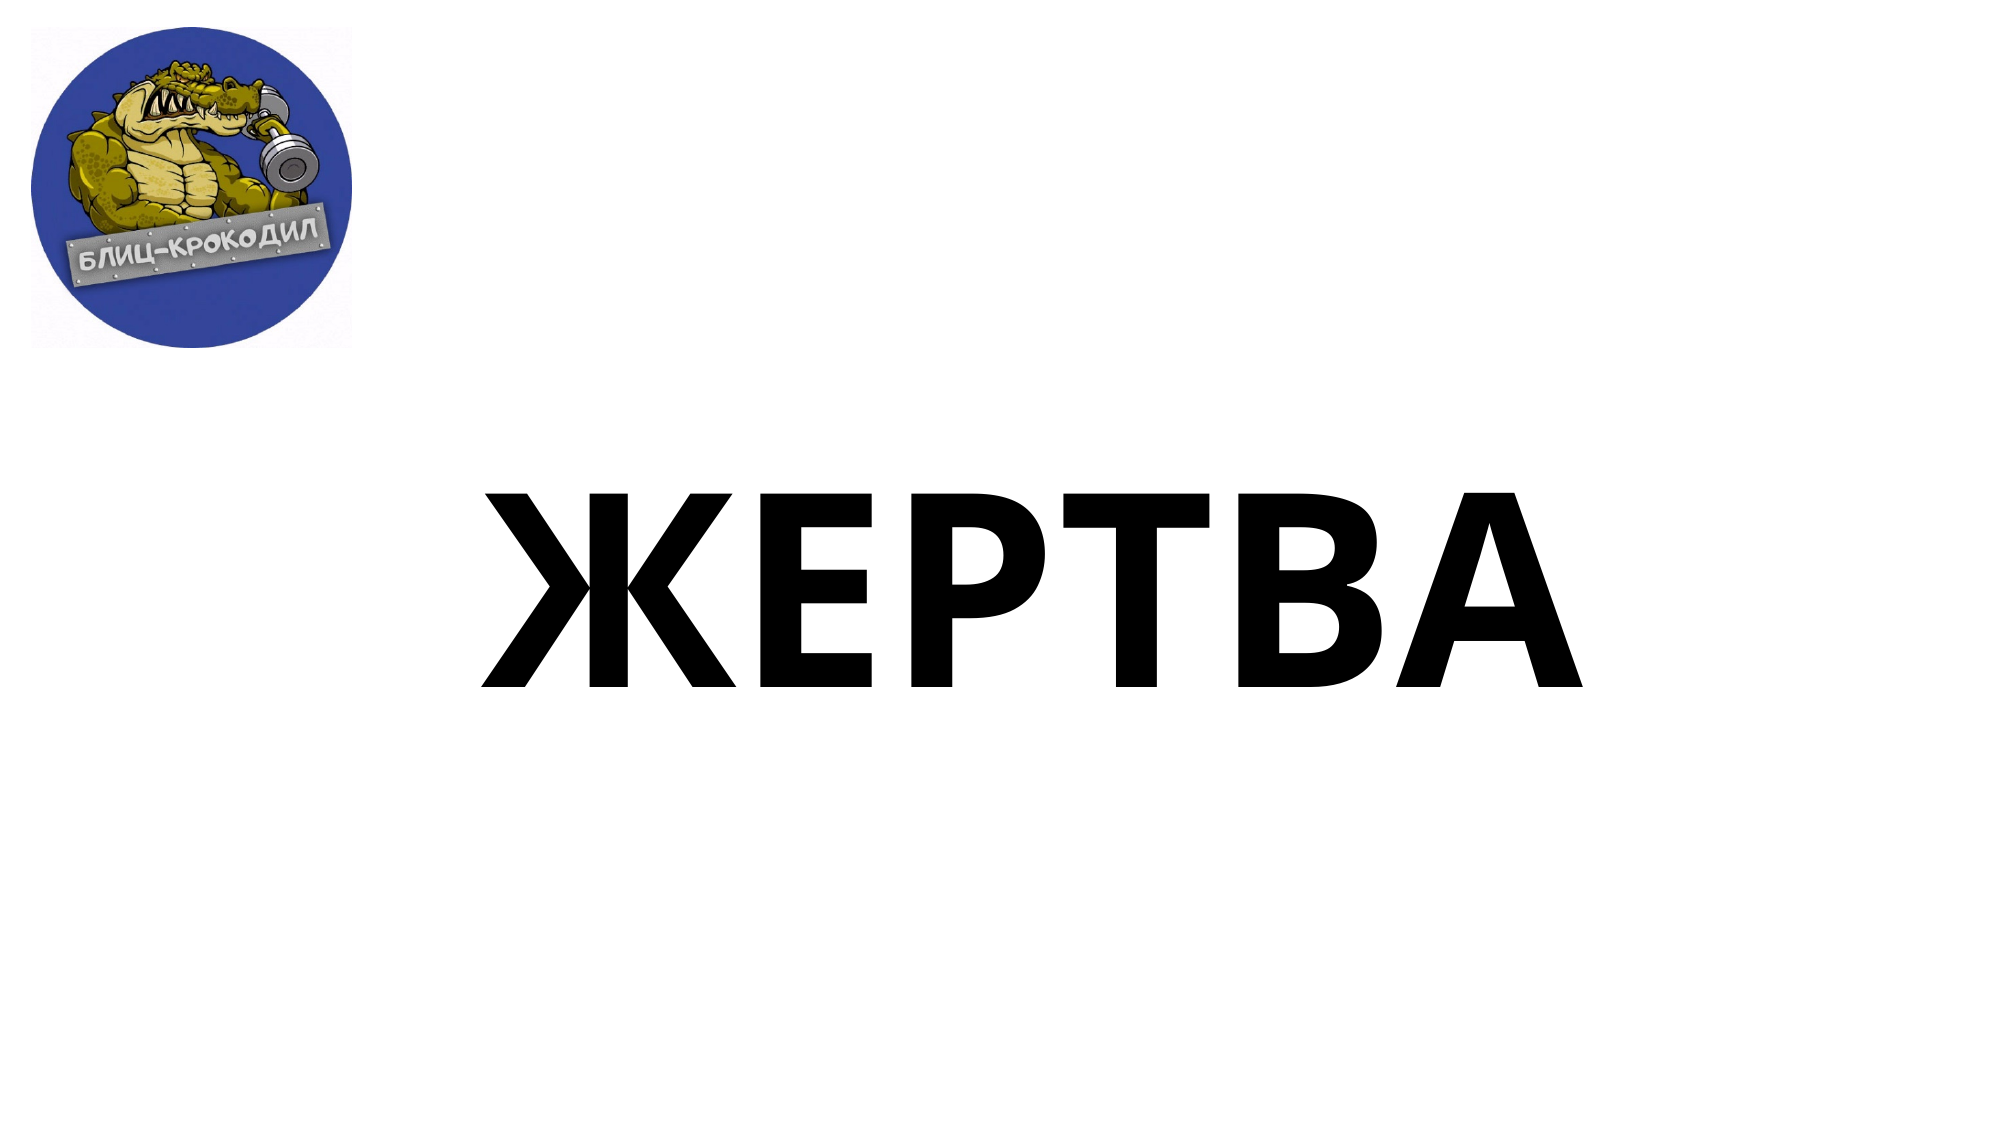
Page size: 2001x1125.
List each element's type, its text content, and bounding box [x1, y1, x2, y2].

title ЖЕРТВА [282, 361, 1783, 754]
picture [31, 27, 352, 348]
